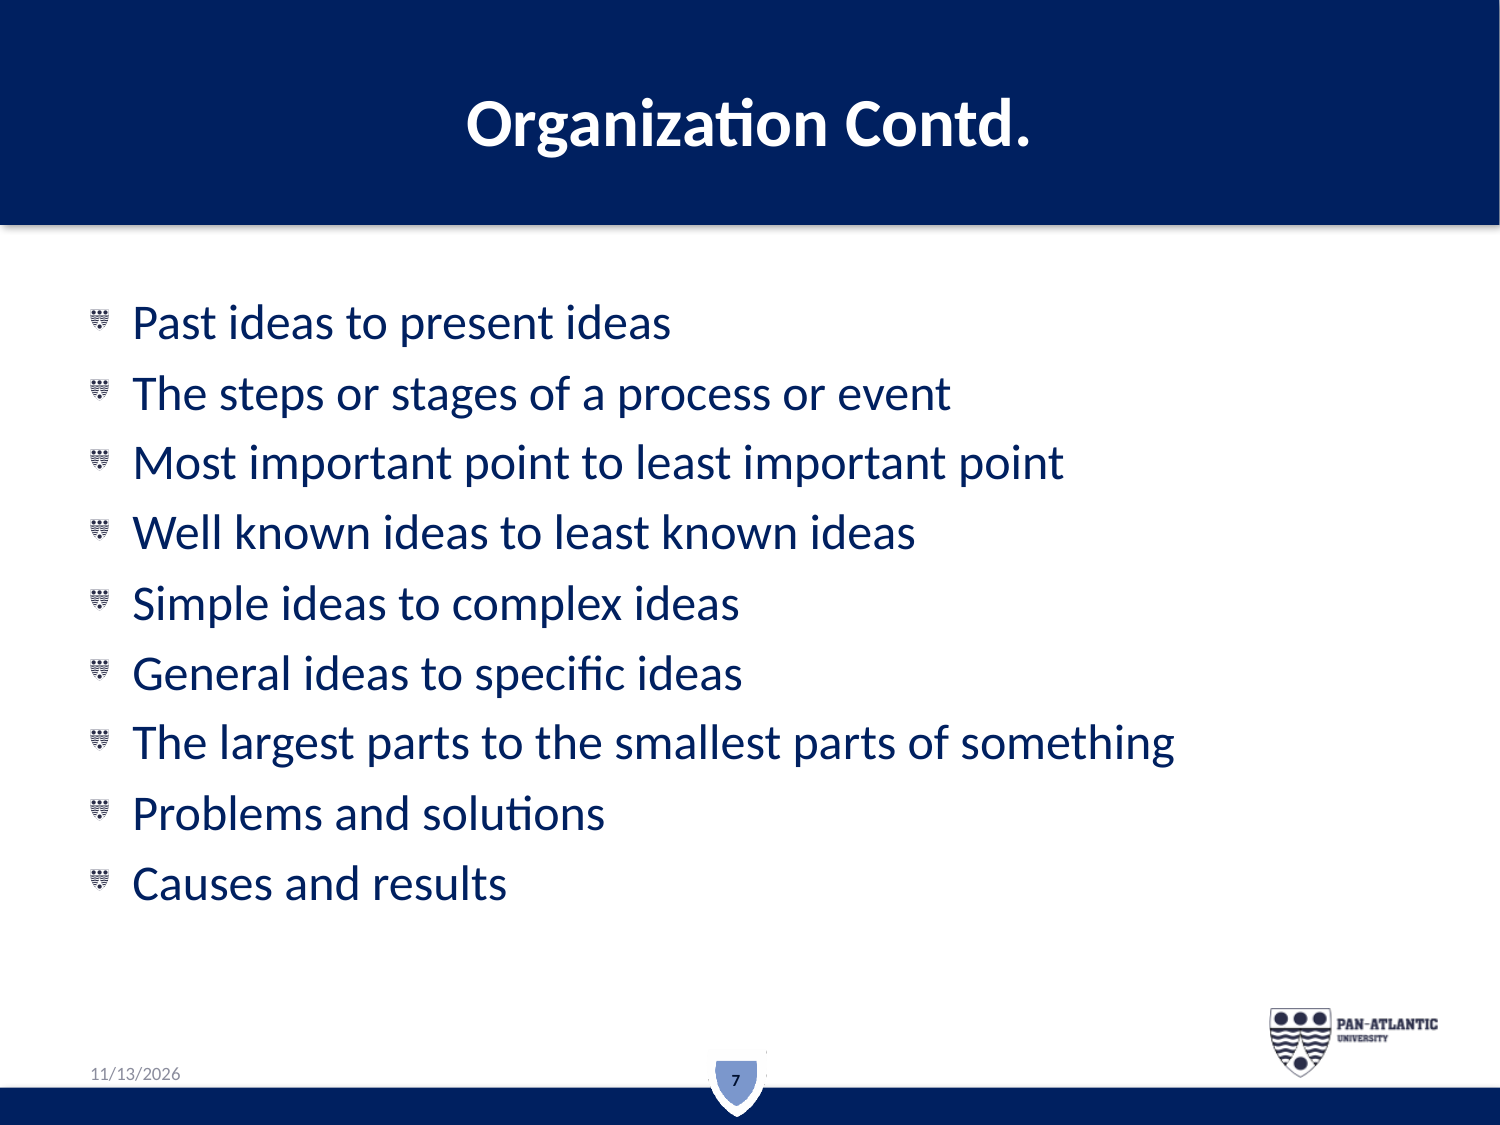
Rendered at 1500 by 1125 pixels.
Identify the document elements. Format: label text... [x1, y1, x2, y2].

picture [90, 449, 109, 471]
slide_number 7 [704, 1050, 768, 1110]
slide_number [75, 1042, 425, 1103]
picture [90, 729, 109, 751]
picture [90, 659, 109, 681]
picture [90, 379, 109, 401]
picture [90, 869, 109, 891]
list Past ideas to present ideas The steps or stages of a process or event Most important point to least important point Well known ideas to least known ideas Simple ideas to complex ideas General ideas to specific ideas The largest parts to the smallest parts of something Problems and solutions Causes and results [75, 282, 1425, 1025]
picture [706, 1110, 767, 1117]
picture [90, 589, 109, 611]
picture [90, 519, 109, 541]
picture [90, 309, 109, 331]
picture [90, 799, 109, 821]
picture [1269, 1007, 1438, 1078]
title Organization Contd. [75, 24, 1425, 213]
